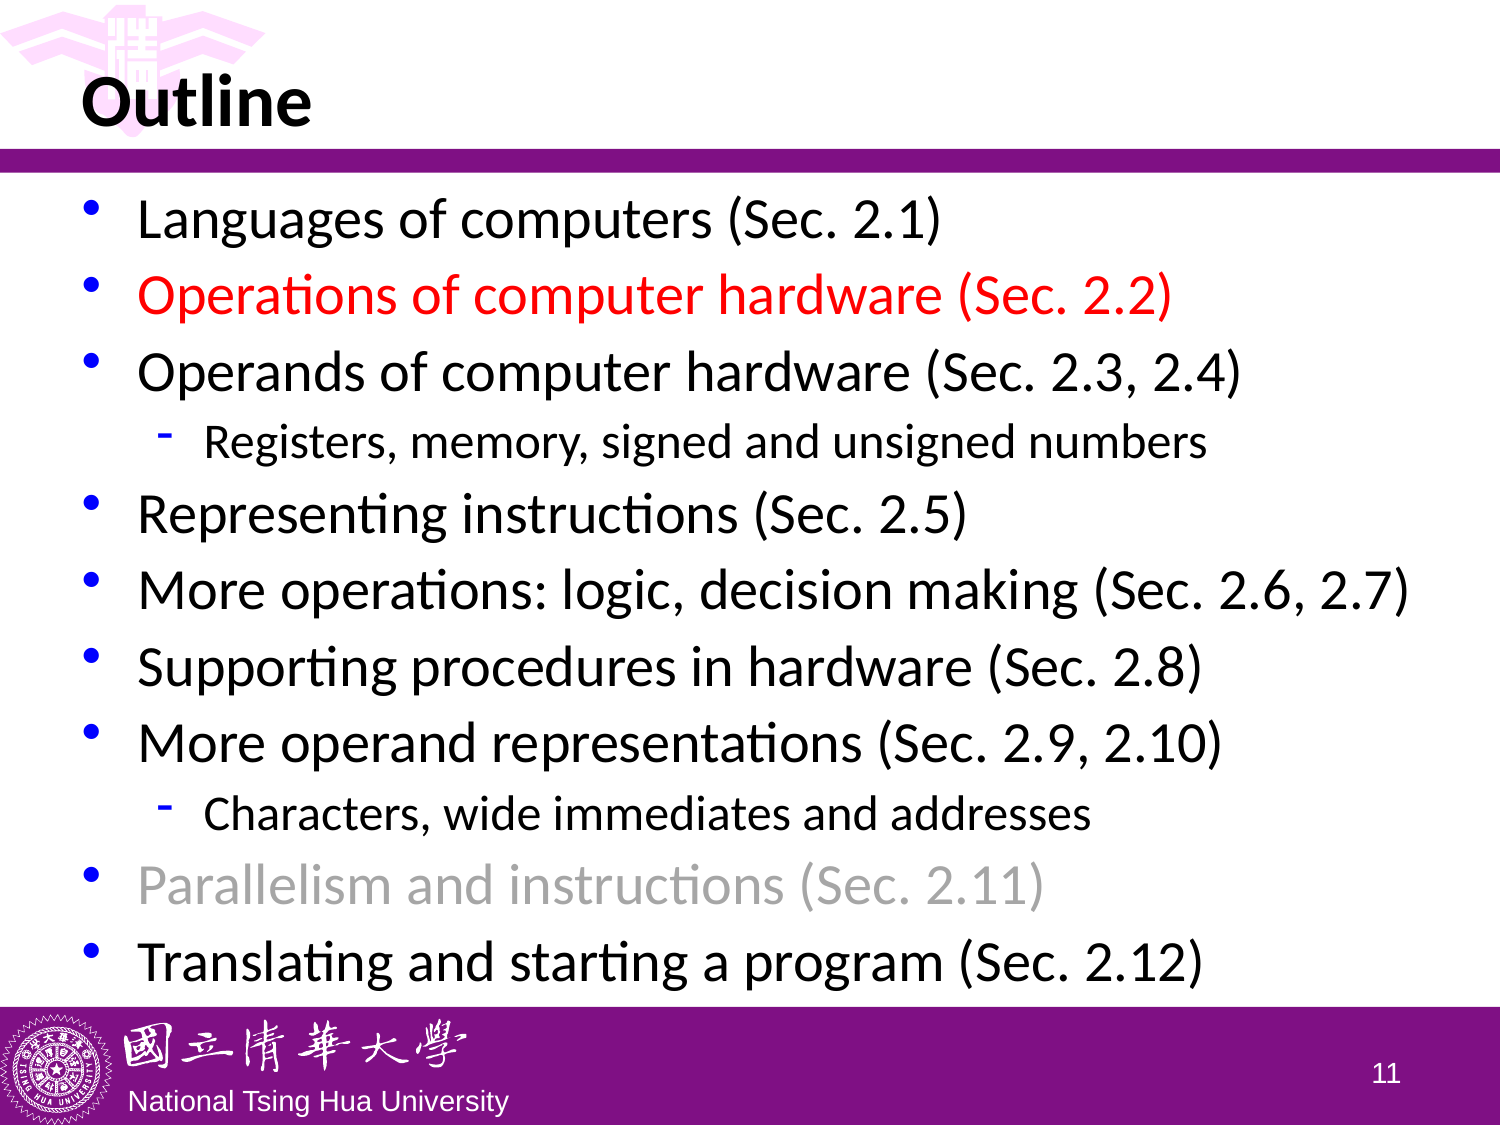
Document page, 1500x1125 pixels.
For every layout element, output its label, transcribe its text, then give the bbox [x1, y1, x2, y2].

slide_number 10 [1104, 1021, 1417, 1097]
list Languages of computers (Sec. 2.1) Operations of computer hardware (Sec. 2.2) Operands of computer hardware (Sec. 2.3, 2.4) Registers, memory, signed and unsigned numbers Representing instructions (Sec. 2.5) More operations: logic, decision making (Sec. 2.6, 2.7) Supporting procedures in hardware (Sec. 2.8) More operand representations (Sec. 2.9, 2.10) Characters, wide immediates and addresses Parallelism and instructions (Sec. 2.11) Translating and starting a program (Sec. 2.12) [66, 172, 1436, 1003]
title Outline [66, 37, 1436, 149]
